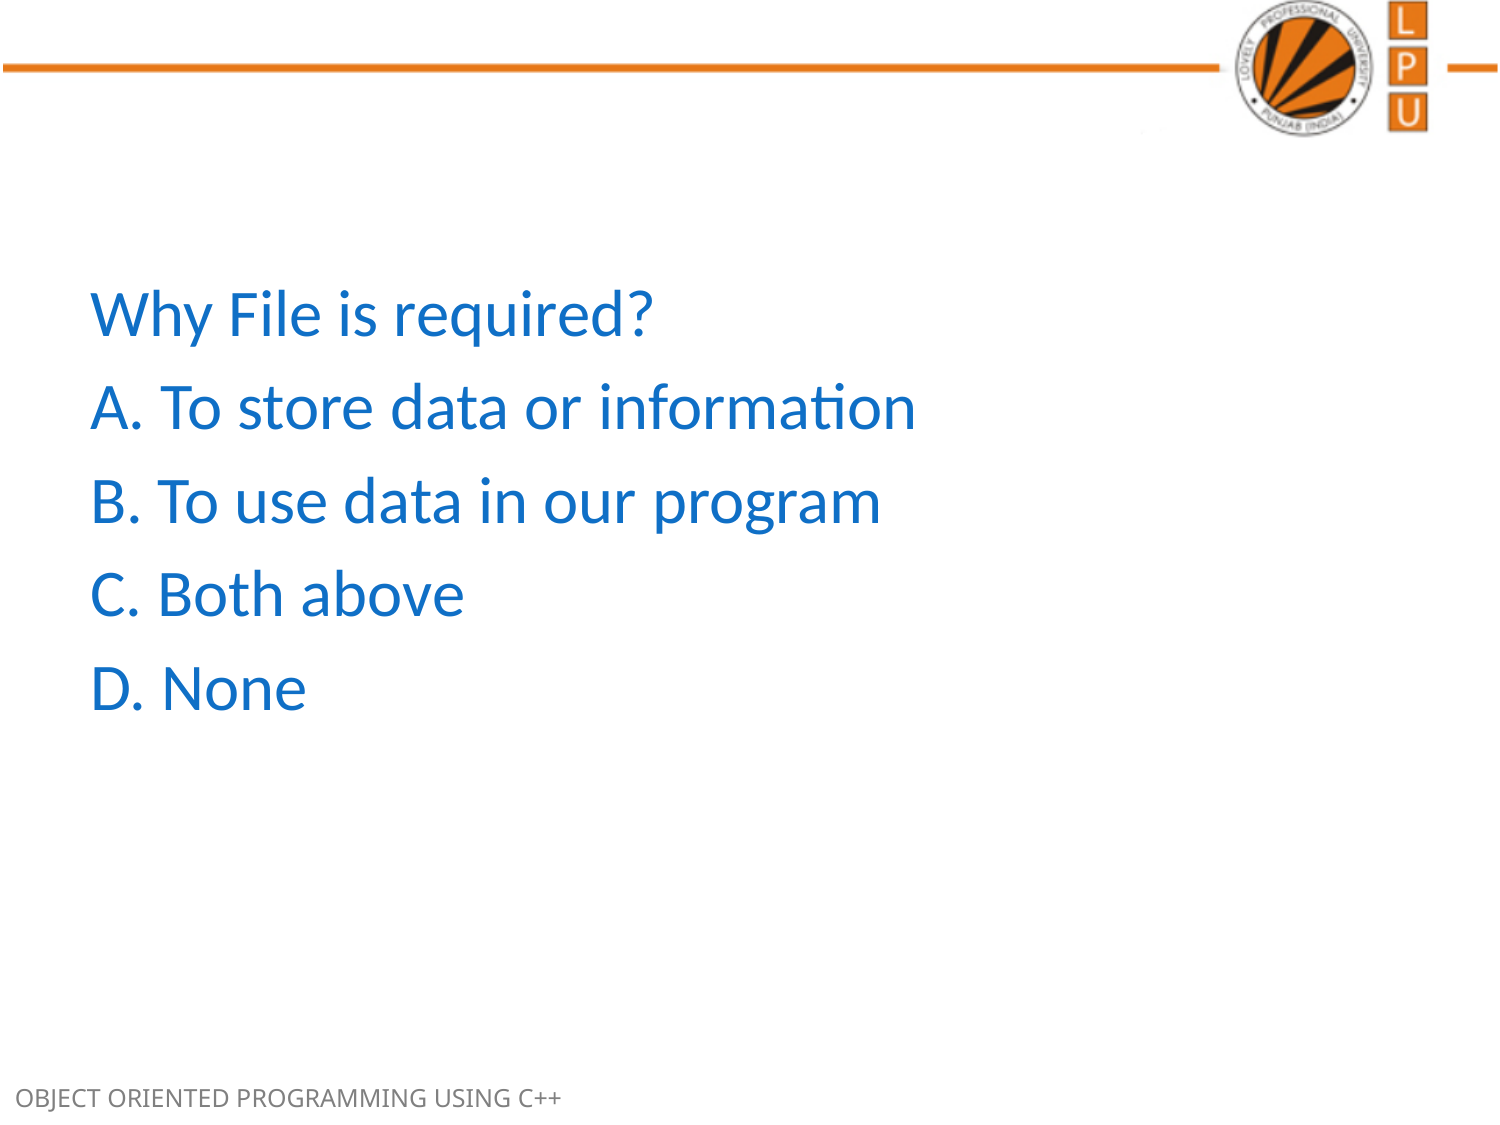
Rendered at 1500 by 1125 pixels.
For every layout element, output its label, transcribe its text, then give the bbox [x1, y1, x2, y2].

list Why File is required? A. To store data or information B. To use data in our program C. Both above D. None [75, 262, 1425, 1005]
picture [3, 0, 1500, 155]
